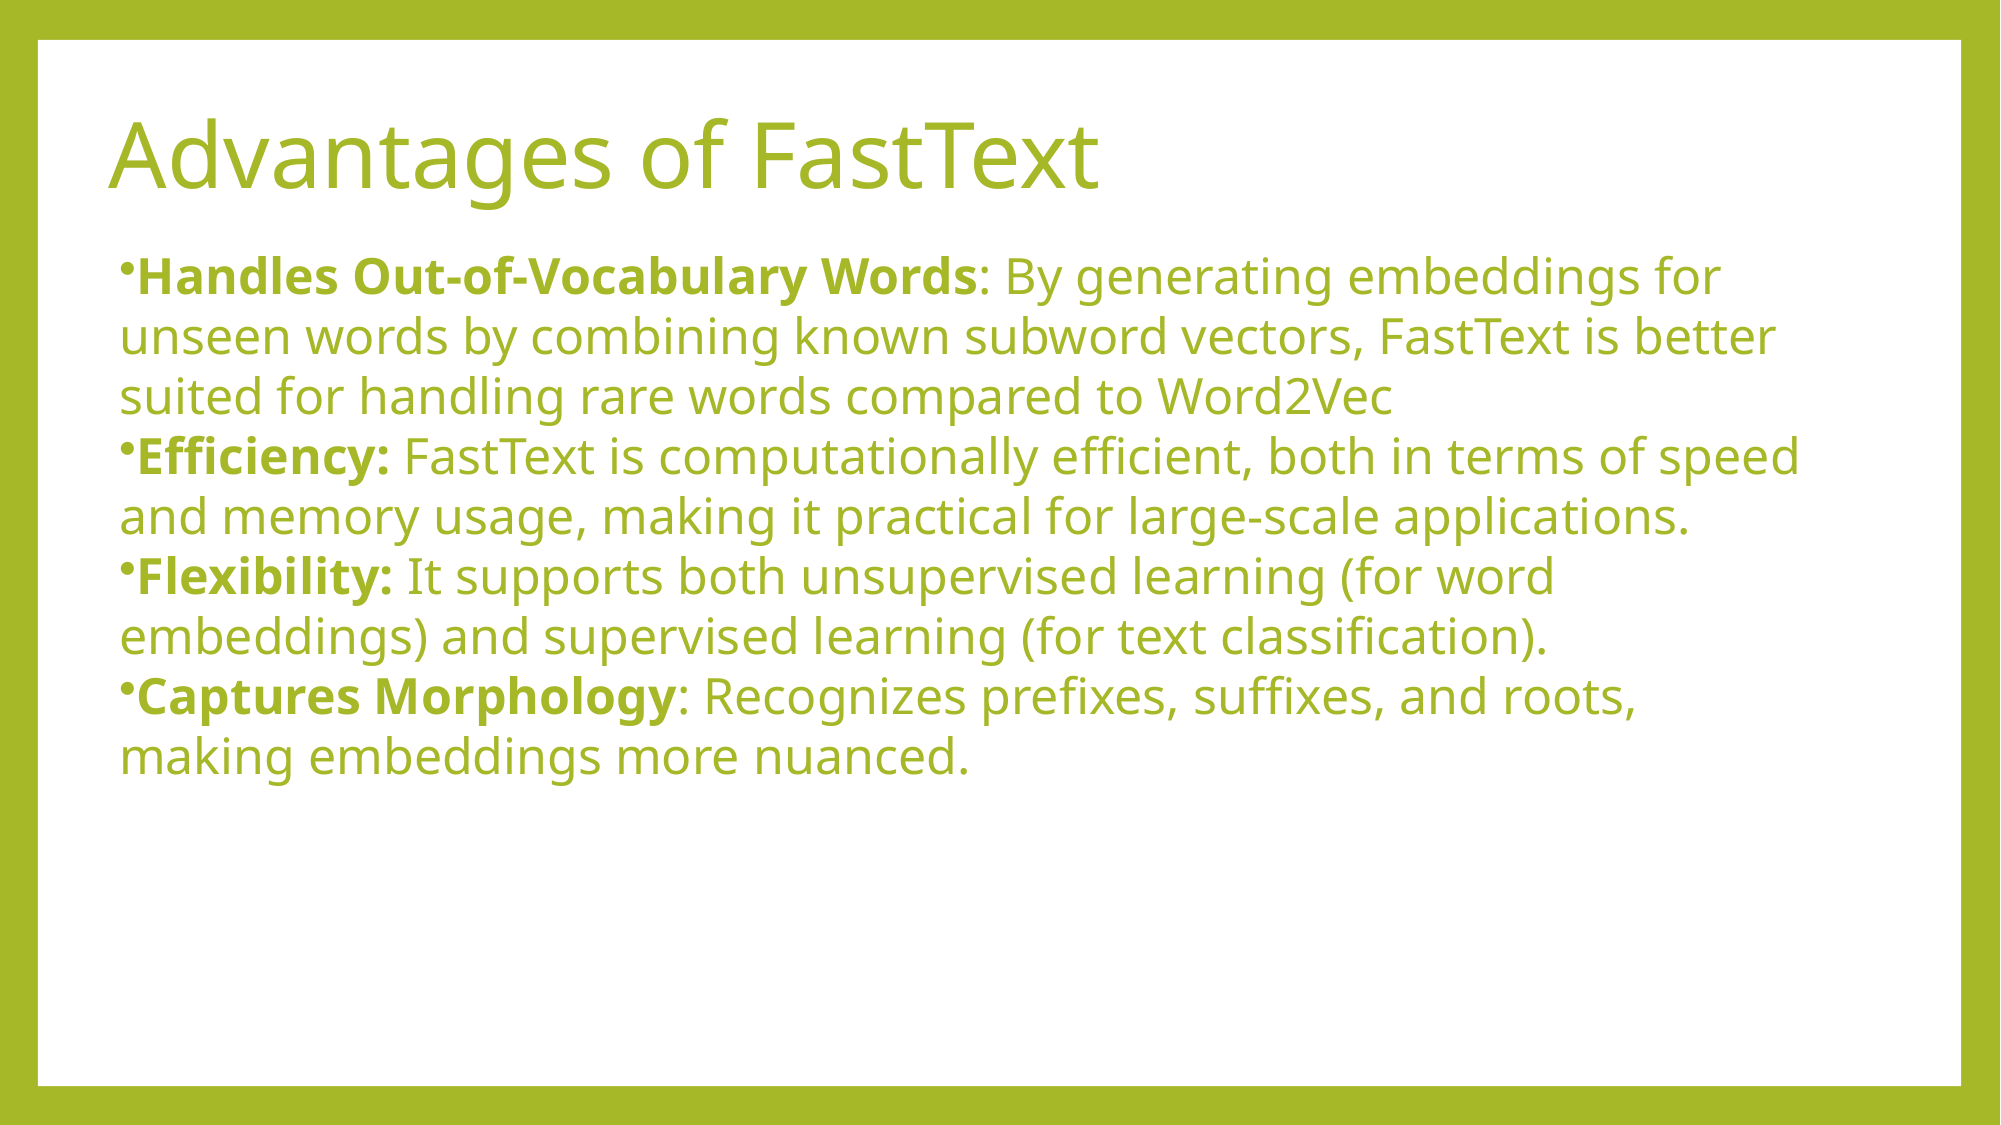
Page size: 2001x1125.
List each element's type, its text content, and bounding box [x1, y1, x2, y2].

title Advantages of FastText [93, 95, 1714, 223]
list Handles Out-of-Vocabulary Words: By generating embeddings for unseen words by combining known subword vectors, FastText is better suited for handling rare words compared to Word2Vec Efficiency: FastText is computationally efficient, both in terms of speed and memory usage, making it practical for large-scale applications. Flexibility: It supports both unsupervised learning (for word embeddings) and supervised learning (for text classification). Captures Morphology: Recognizes prefixes, suffixes, and roots, making embeddings more nuanced. [104, 217, 1832, 871]
